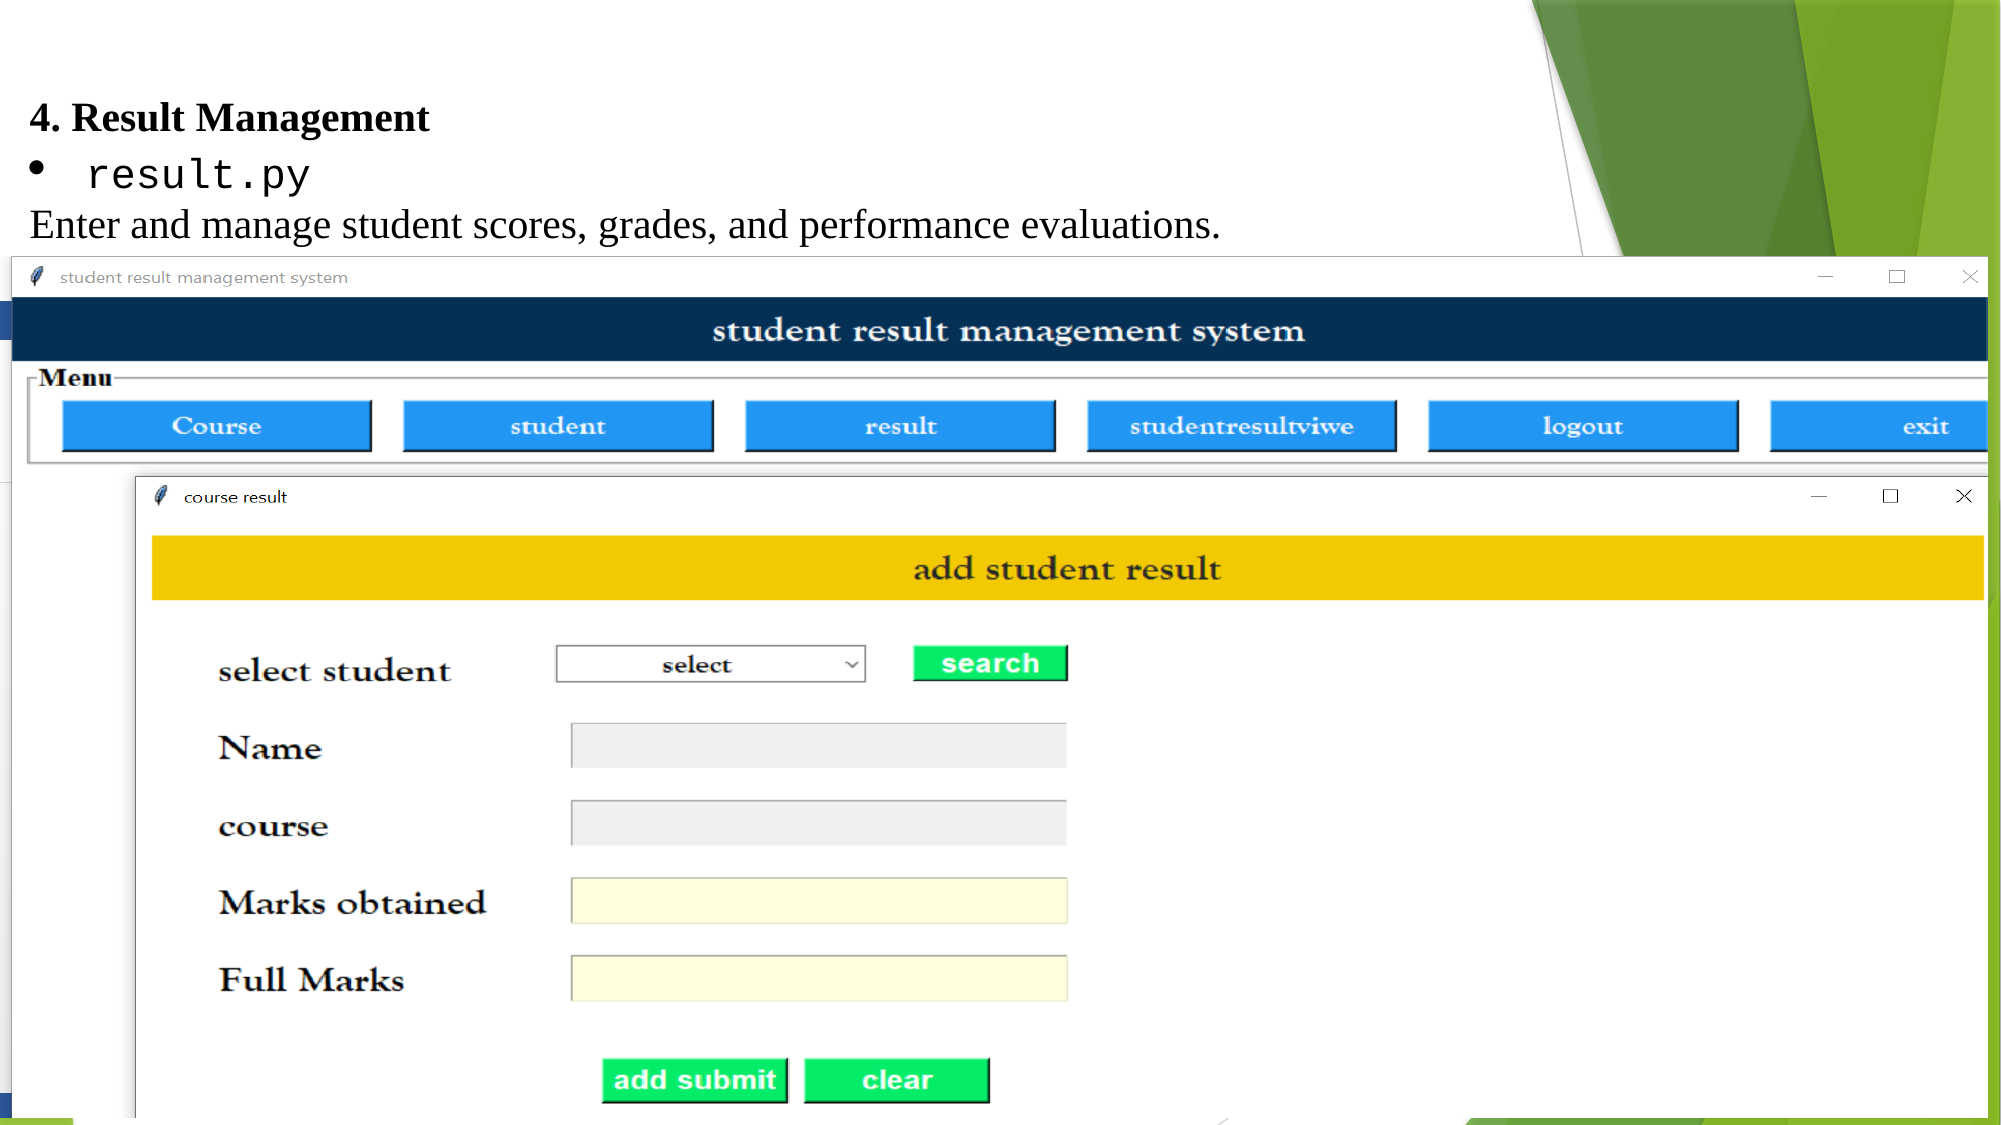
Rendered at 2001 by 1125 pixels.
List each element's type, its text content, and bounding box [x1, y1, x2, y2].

text_box 4. Result Management result.py Enter and manage student scores, grades, and performance evaluations. [14, 74, 1988, 253]
picture [0, 256, 1989, 1119]
